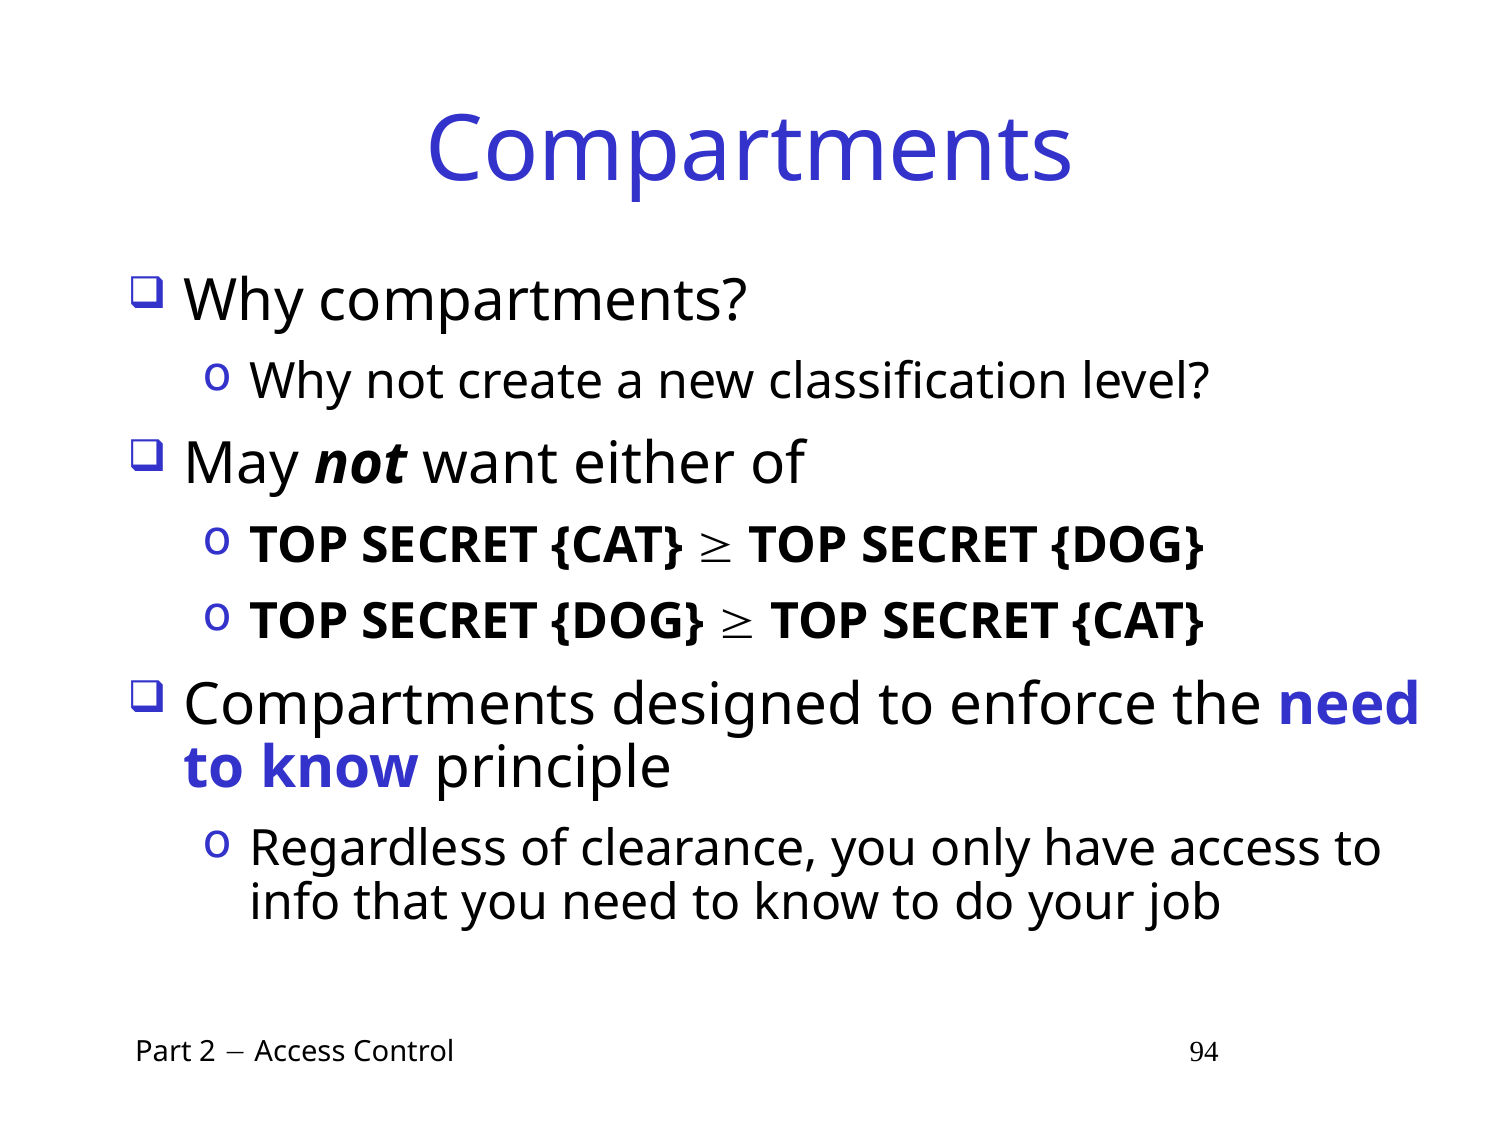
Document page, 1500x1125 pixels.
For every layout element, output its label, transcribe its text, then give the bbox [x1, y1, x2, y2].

title Compartments [112, 49, 1388, 238]
footer Part 2  Access Control 94 [112, 1024, 1401, 1101]
list Why compartments? Why not create a new classification level? May not want either of TOP SECRET {CAT}  TOP SECRET {DOG} TOP SECRET {DOG}  TOP SECRET {CAT} Compartments designed to enforce the need to know principle Regardless of clearance, you only have access to info that you need to know to do your job [112, 262, 1438, 988]
